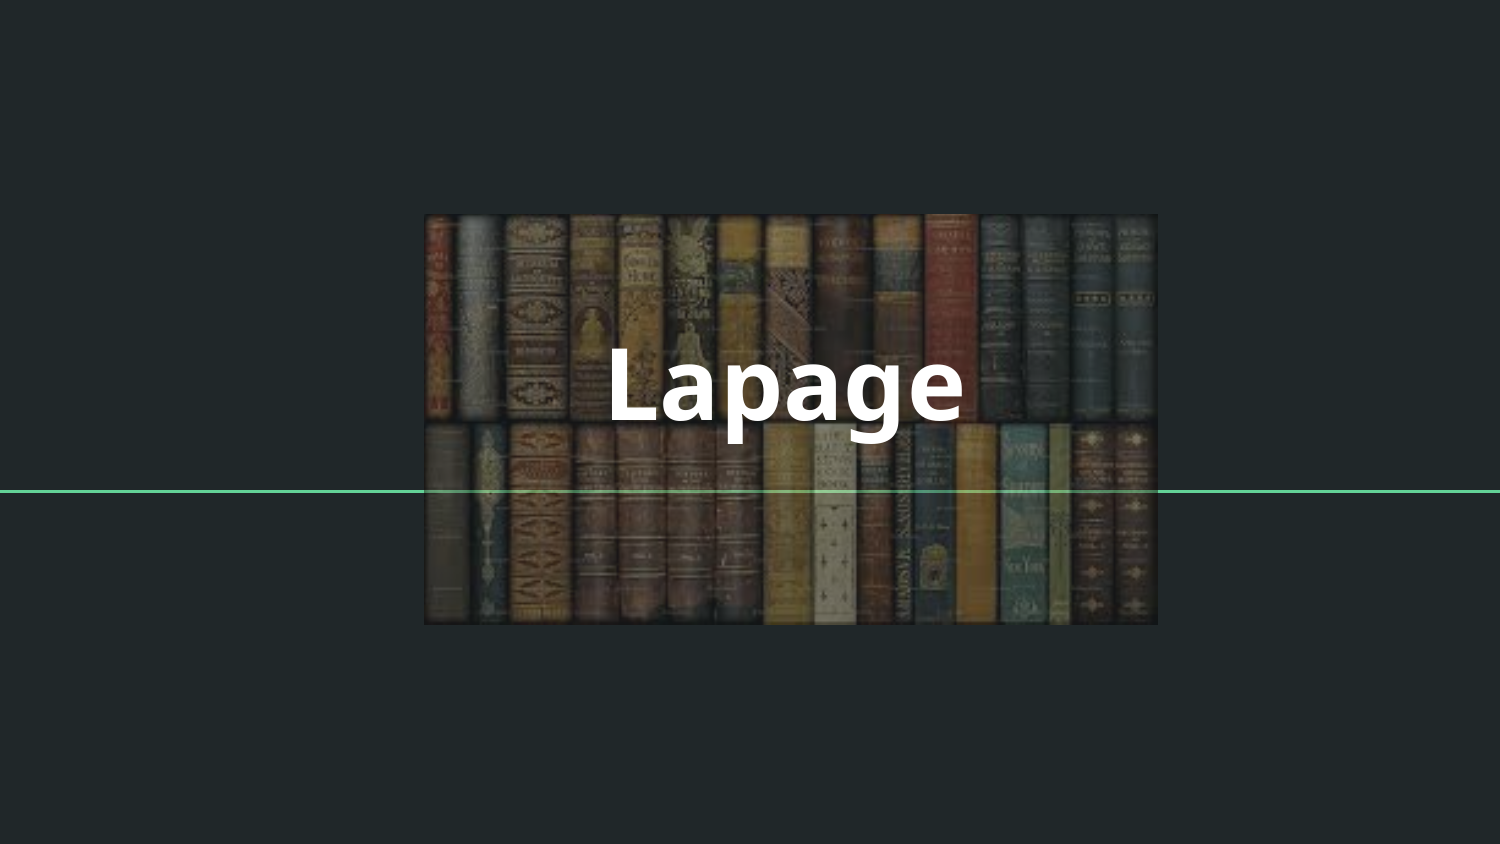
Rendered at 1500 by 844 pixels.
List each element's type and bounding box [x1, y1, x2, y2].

picture [424, 213, 1158, 625]
